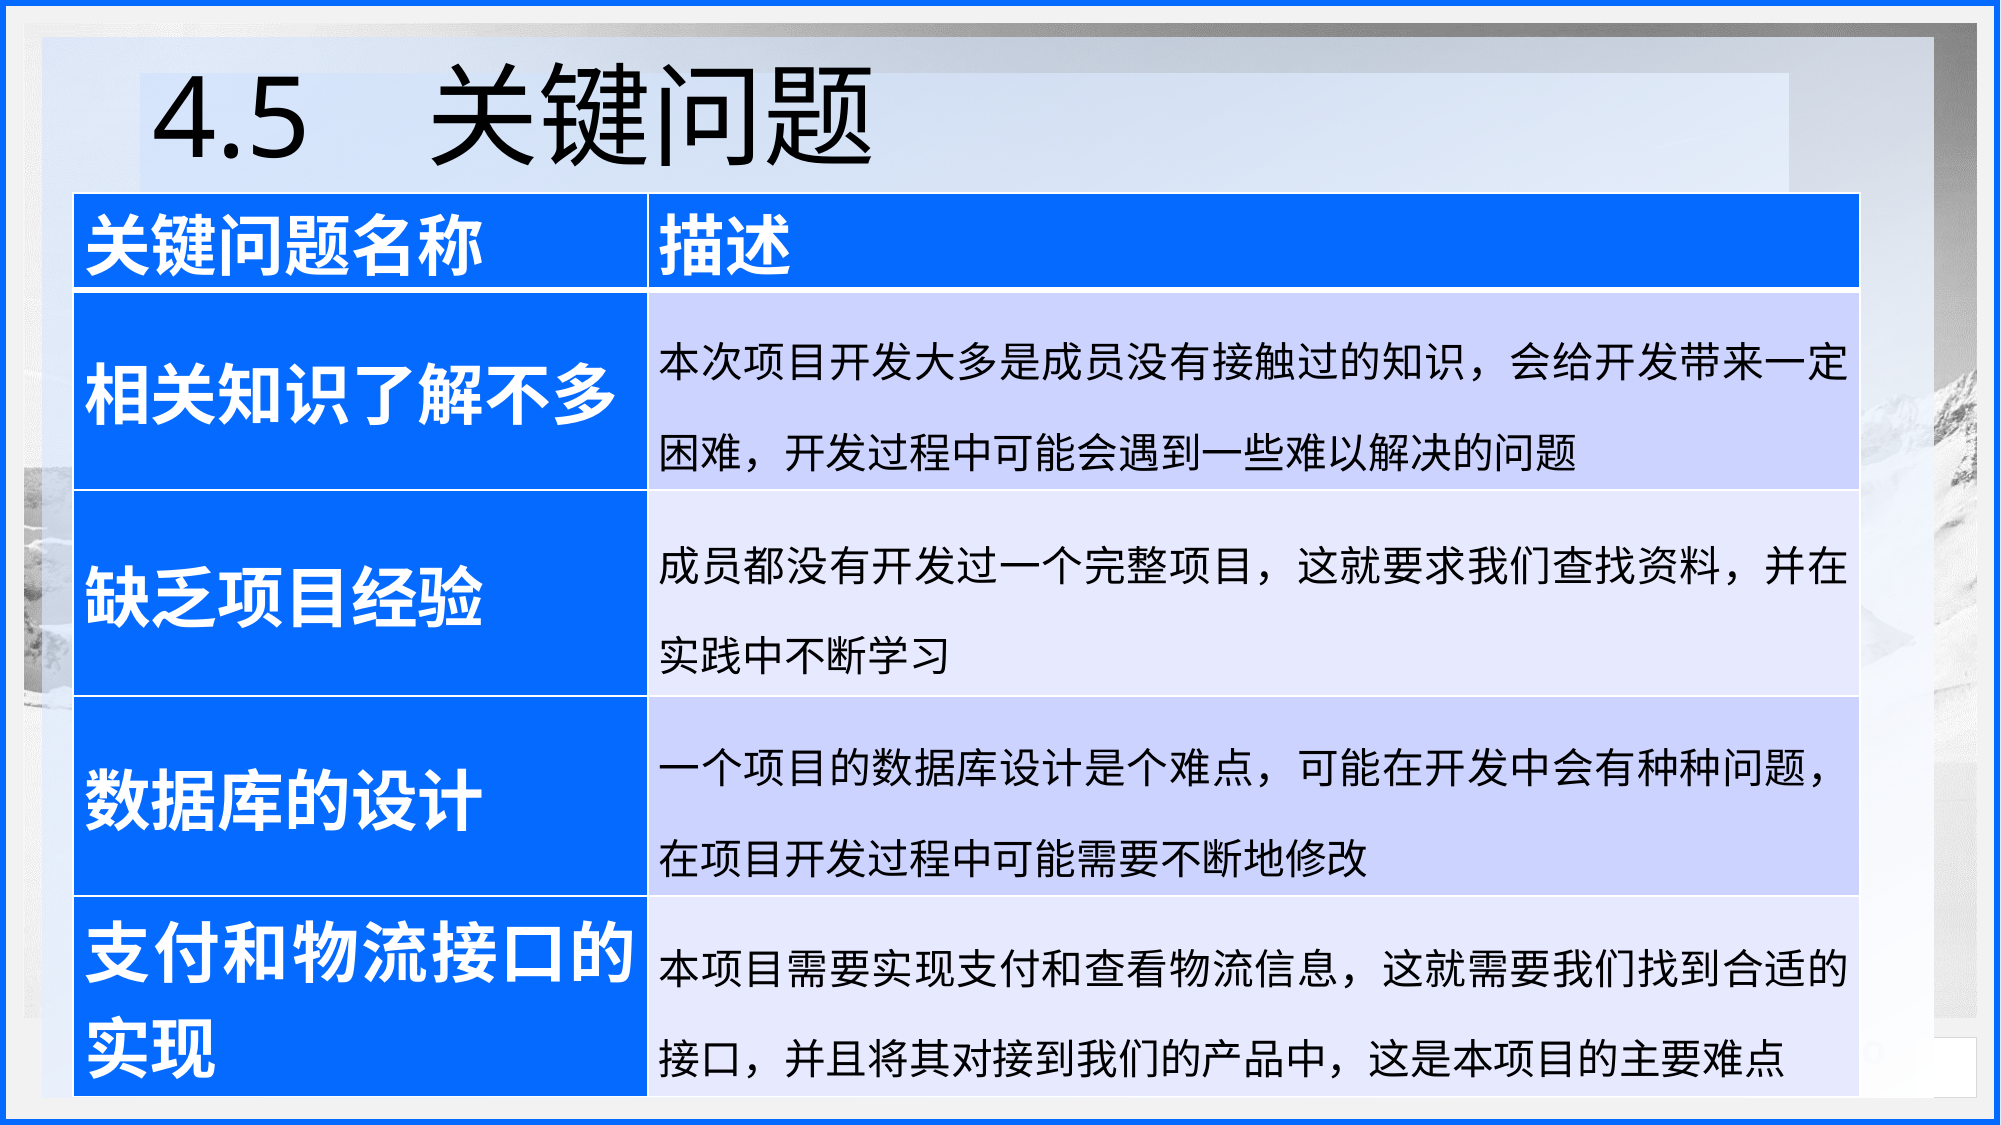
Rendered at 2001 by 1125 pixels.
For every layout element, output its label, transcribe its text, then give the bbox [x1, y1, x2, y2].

table_cell 支付和物流接口的实现 [74, 1018, 647, 1096]
slide_number [1915, 1037, 1977, 1098]
picture [24, 23, 1977, 1018]
title [42, 1018, 1934, 1098]
table_cell 本项目需要实现支付和查看物流信息，这就需要我们找到合适的接口，并且将其对接到我们的产品中，这是本项目的主要难点 [649, 1018, 1859, 1096]
